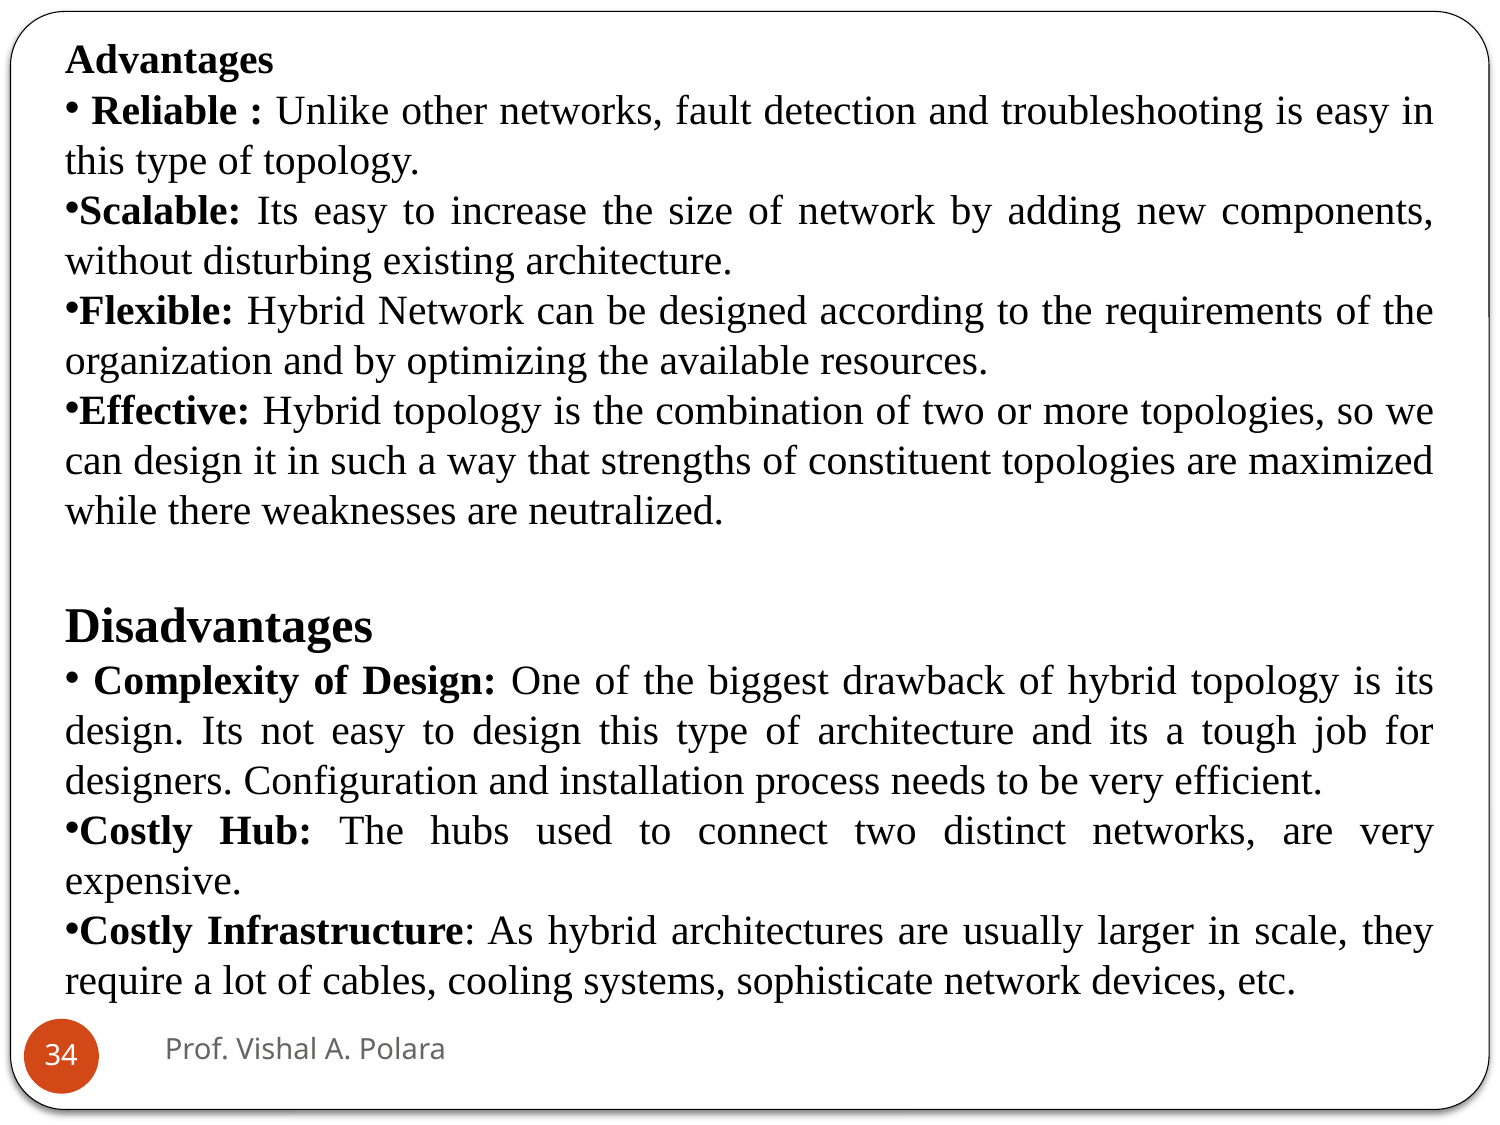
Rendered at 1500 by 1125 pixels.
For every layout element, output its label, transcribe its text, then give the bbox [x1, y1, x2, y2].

text_box Advantages Reliable : Unlike other networks, fault detection and troubleshooting is easy in this type of topology. Scalable: Its easy to increase the size of network by adding new components, without disturbing existing architecture. Flexible: Hybrid Network can be designed according to the requirements of the organization and by optimizing the available resources. Effective: Hybrid topology is the combination of two or more topologies, so we can design it in such a way that strengths of constituent topologies are maximized while there weaknesses are neutralized. Disadvantages Complexity of Design: One of the biggest drawback of hybrid topology is its design. Its not easy to design this type of architecture and its a tough job for designers. Configuration and installation process needs to be very efficient. Costly Hub: The hubs used to connect two distinct networks, are very expensive. Costly Infrastructure: As hybrid architectures are usually larger in scale, they require a lot of cables, cooling systems, sophisticate network devices, etc. [50, 24, 1450, 1038]
slide_number 34 [23, 1020, 99, 1094]
footer Prof. Vishal A. Polara [150, 1038, 800, 1088]
